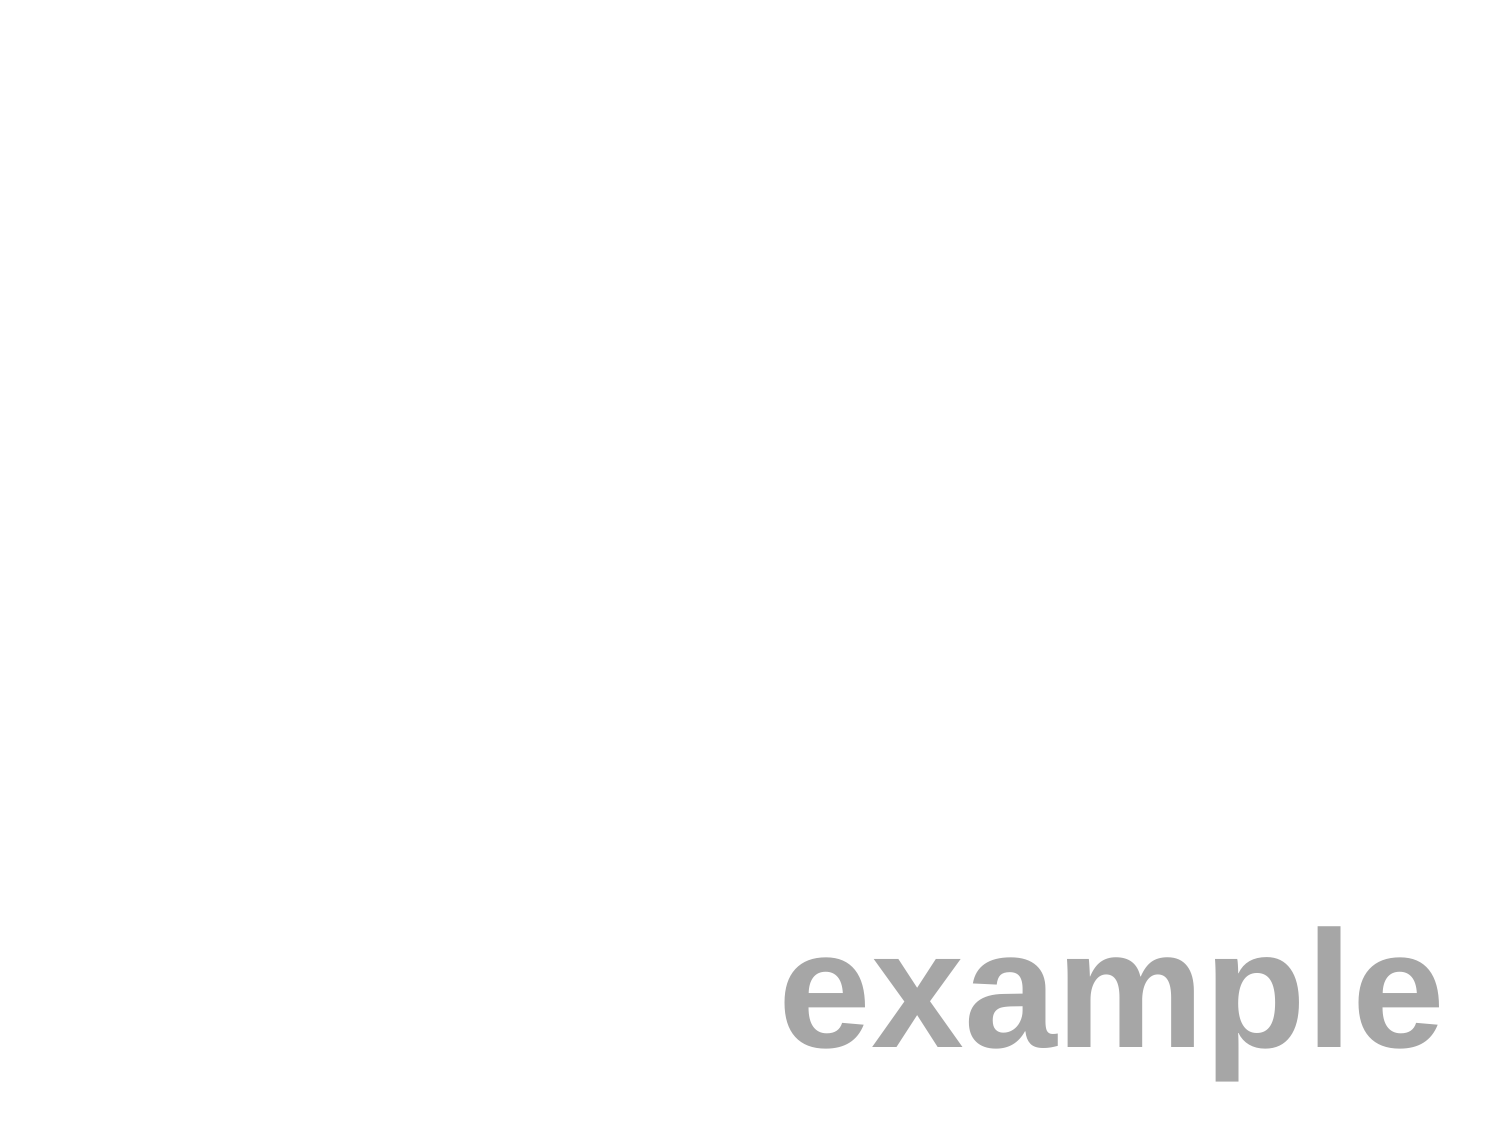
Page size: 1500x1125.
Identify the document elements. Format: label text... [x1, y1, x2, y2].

title example [0, 950, 1461, 1088]
